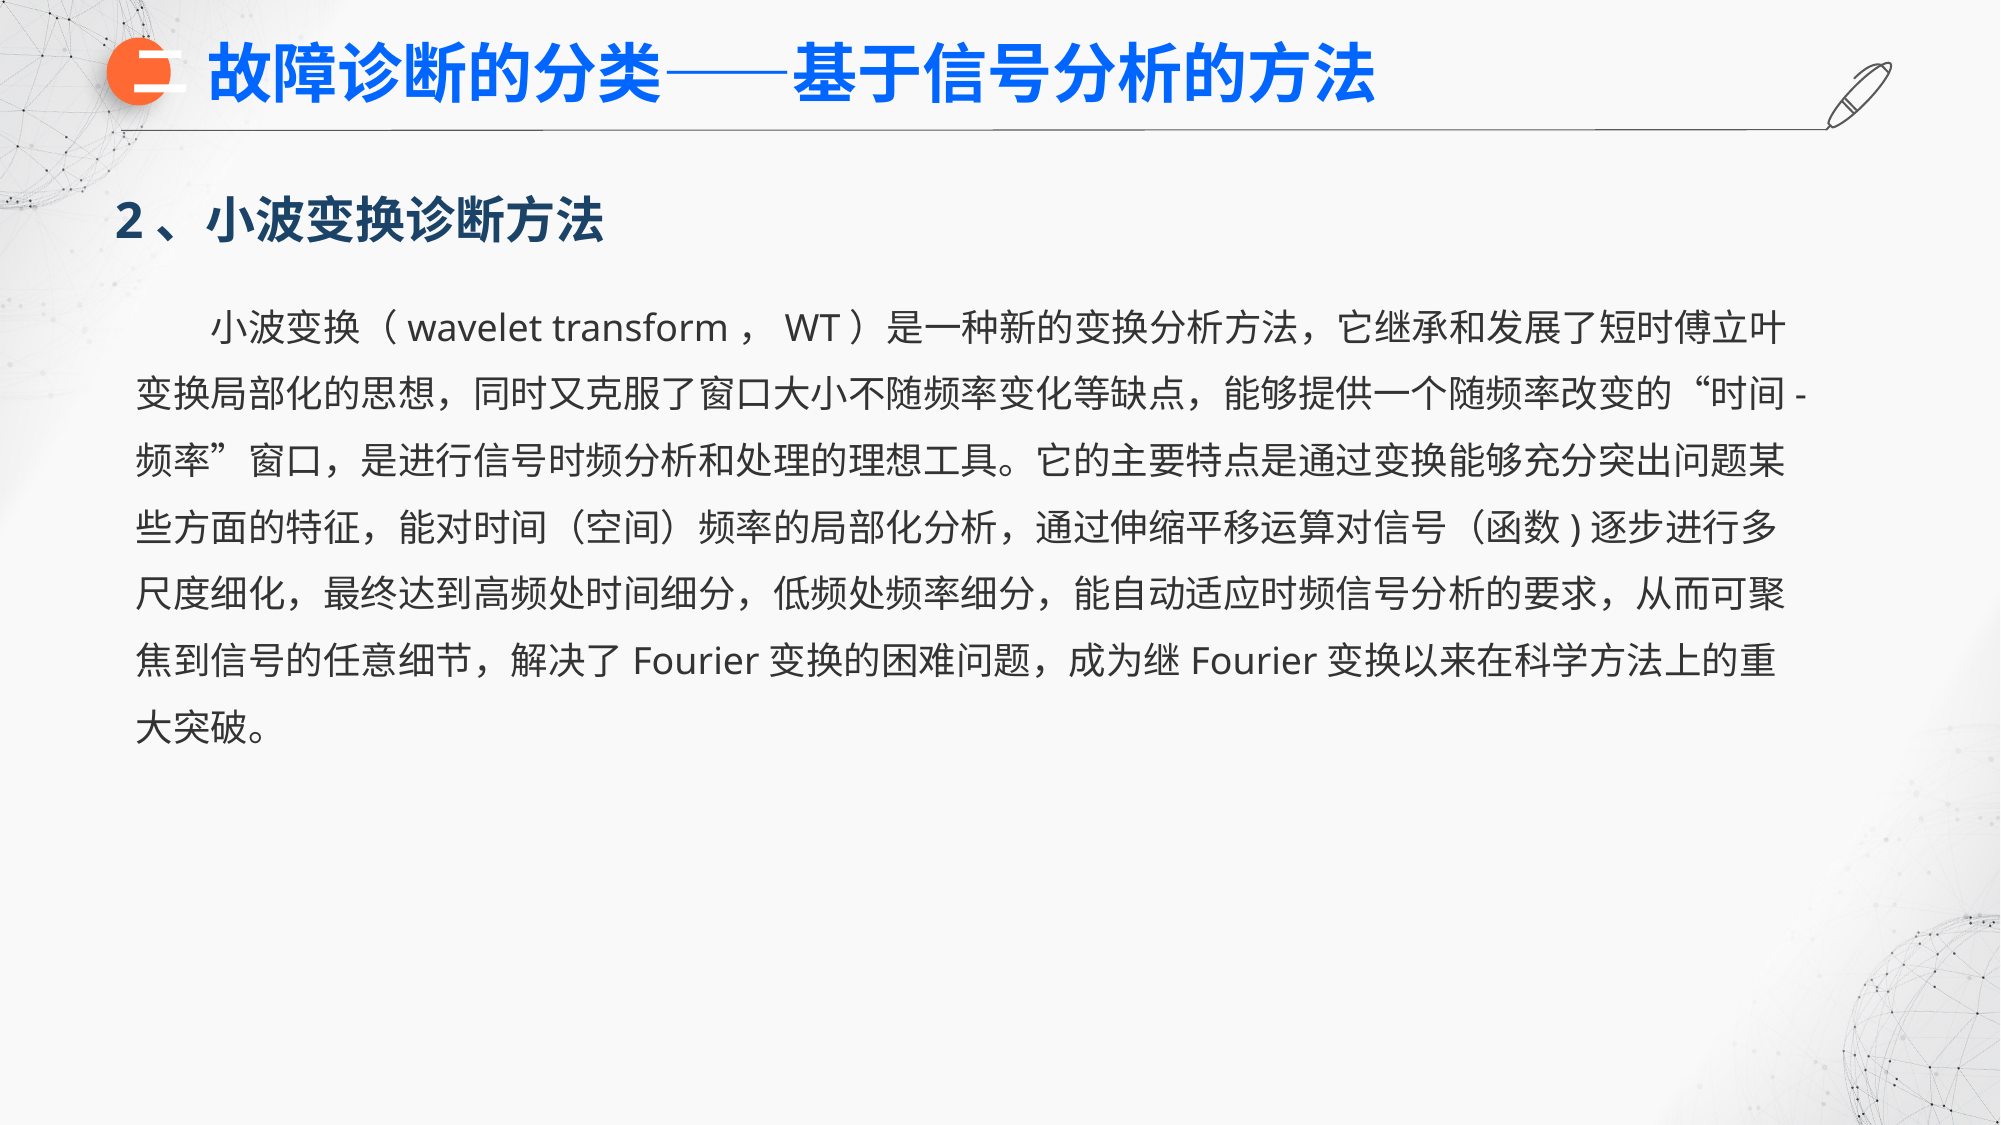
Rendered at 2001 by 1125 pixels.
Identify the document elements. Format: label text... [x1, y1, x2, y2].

text_box [1827, 62, 1892, 130]
text_box 小波变换（wavelet transform，WT）是一种新的变换分析方法，它继承和发展了短时傅立叶变换局部化的思想，同时又克服了窗口大小不随频率变化等缺点，能够提供一个随频率改变的“时间-频率”窗口，是进行信号时频分析和处理的理想工具。它的主要特点是通过变换能够充分突出问题某些方面的特征，能对时间（空间）频率的局部化分析，通过伸缩平移运算对信号（函数)逐步进行多尺度细化，最终达到高频处时间细分，低频处频率细分，能自动适应时频信号分析的要求，从而可聚焦到信号的任意细节，解决了Fourier变换的困难问题，成为继Fourier变换以来在科学方法上的重大突破。 [121, 274, 1827, 756]
text_box 故障诊断的分类——基于信号分析的方法 [192, 25, 1393, 119]
text_box 2、小波变换诊断方法 [99, 180, 621, 256]
picture [0, 0, 2001, 1125]
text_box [106, 37, 171, 106]
